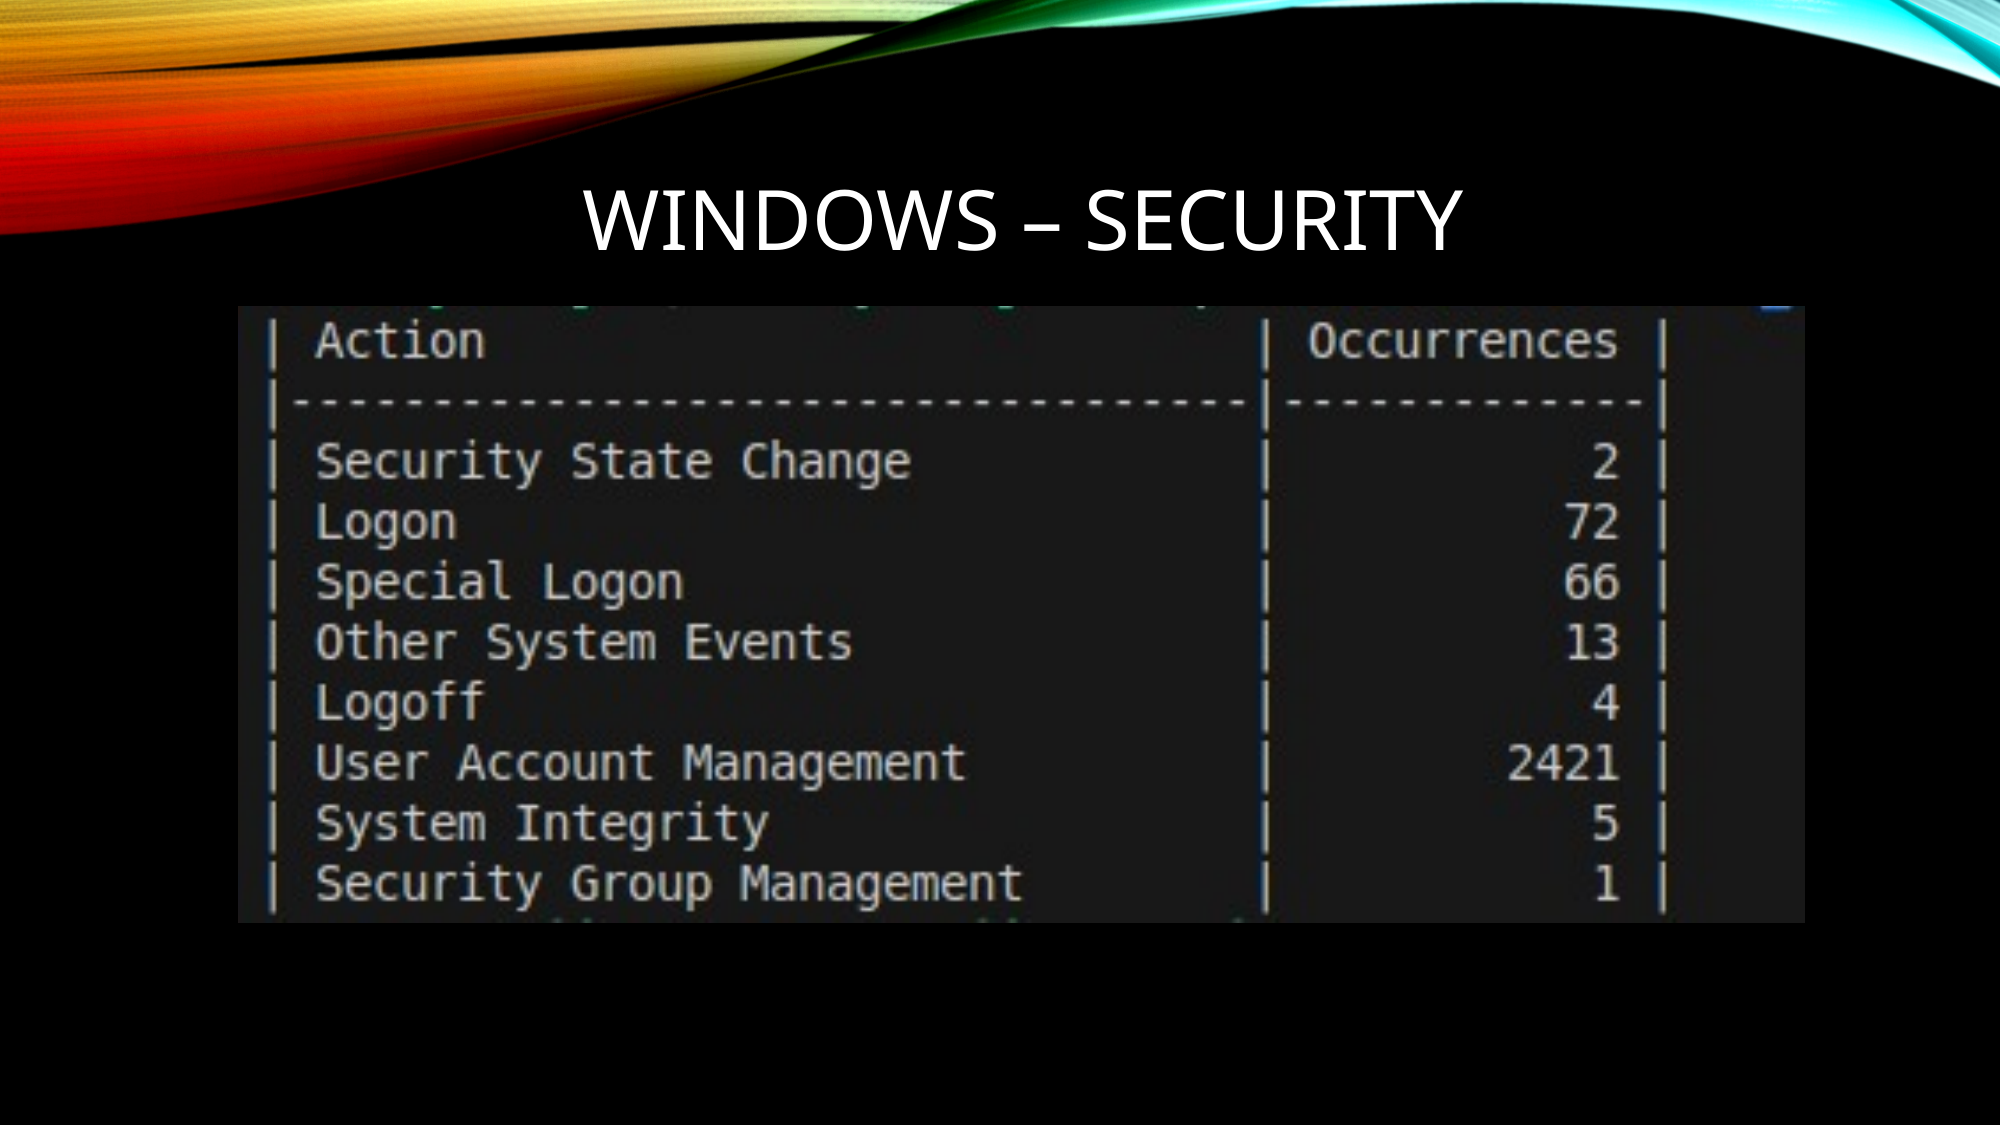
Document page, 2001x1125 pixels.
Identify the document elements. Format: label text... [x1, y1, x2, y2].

title Windows – security [87, 117, 1501, 330]
picture [0, 0, 2000, 237]
picture [238, 306, 1805, 924]
